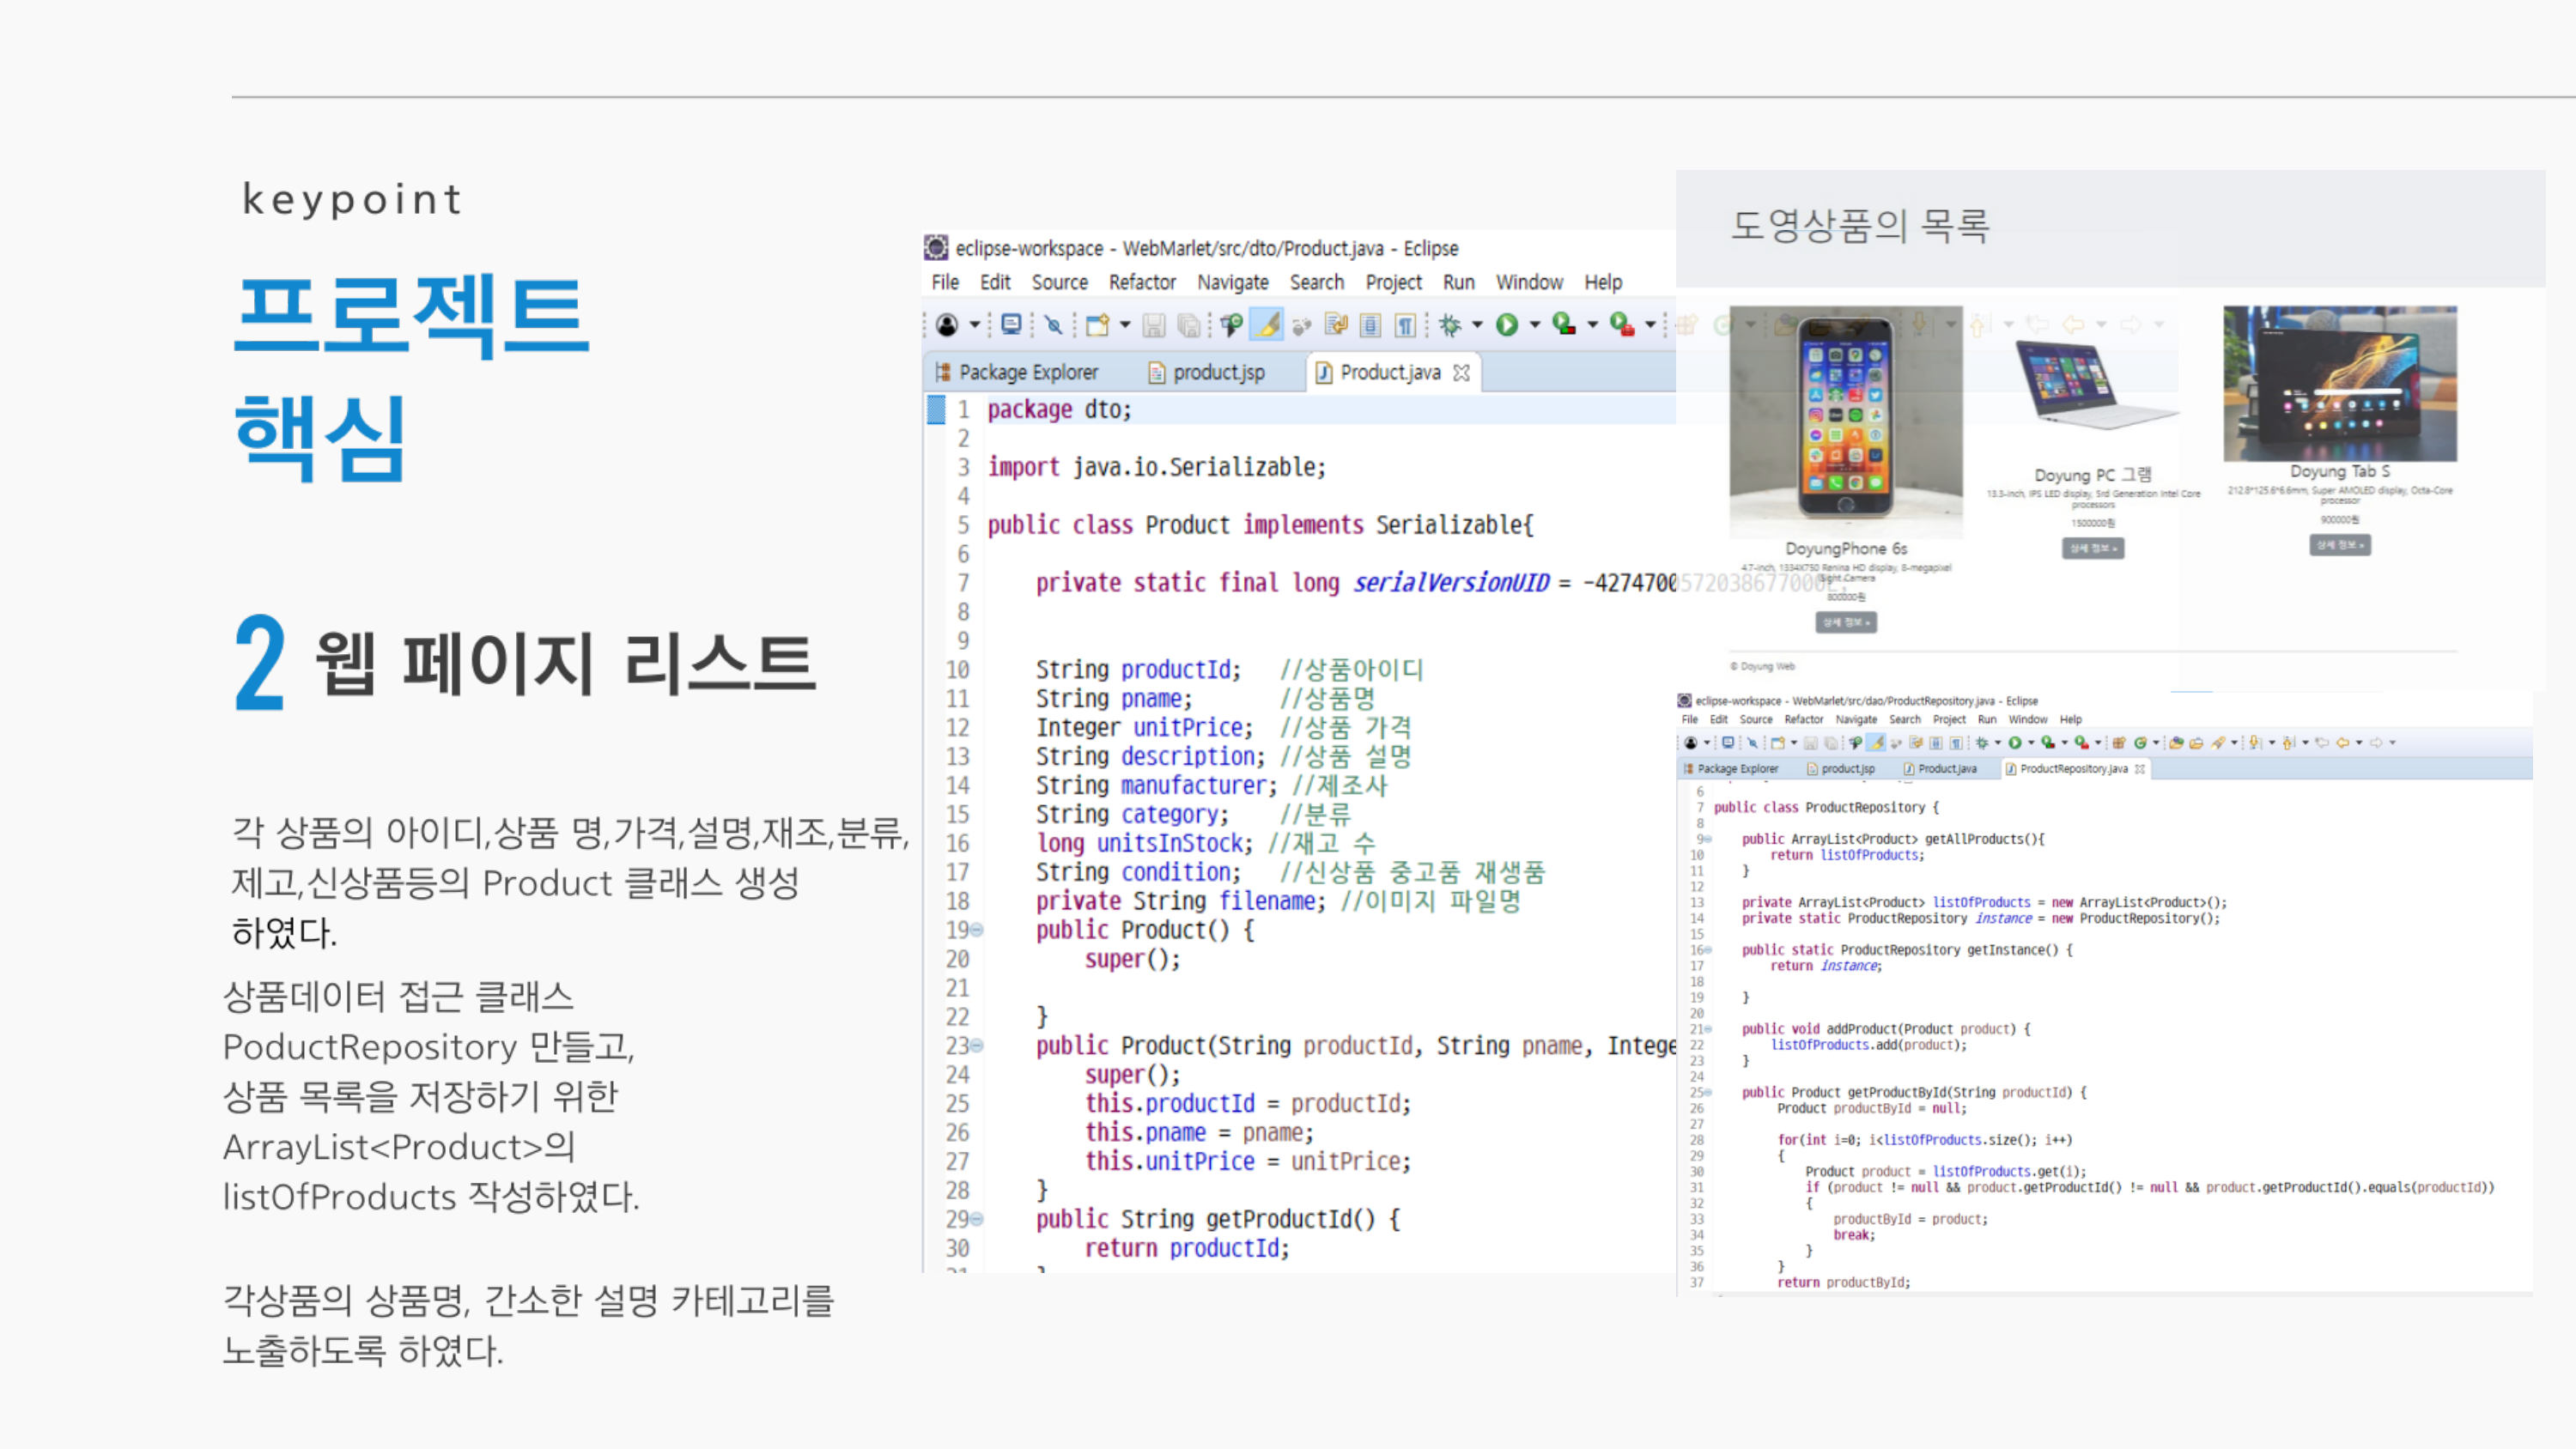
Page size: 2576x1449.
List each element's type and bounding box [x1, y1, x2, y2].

text_box [1676, 698, 2533, 1297]
picture [217, 803, 927, 1395]
picture [217, 163, 635, 528]
text_box [1676, 170, 2547, 692]
text_box [232, 94, 2576, 101]
text_box [921, 230, 1672, 1274]
picture [216, 567, 850, 784]
